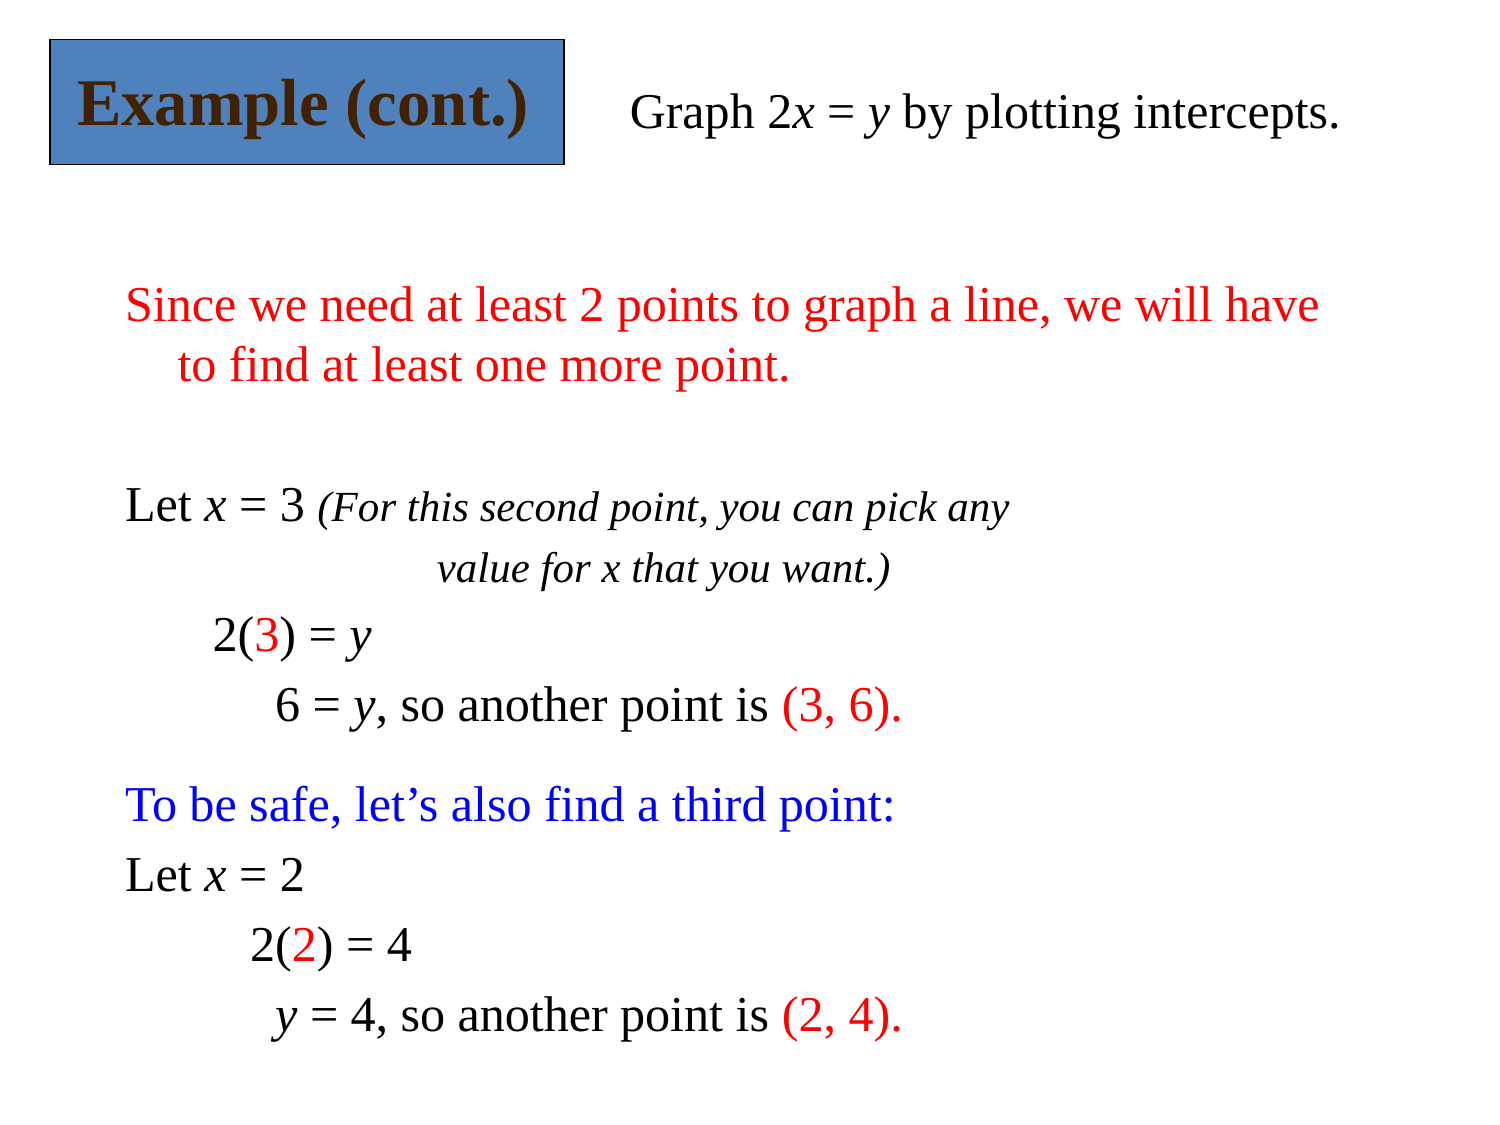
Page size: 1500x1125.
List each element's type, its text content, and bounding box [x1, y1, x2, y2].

list Since we need at least 2 points to graph a line, we will have to find at least one more point. Let x = 3 (For this second point, you can pick any value for x that you want.) 2(3) = y 6 = y, so another point is (3, 6). To be safe, let’s also find a third point: Let x = 2 2(2) = 4 y = 4, so another point is (2, 4). [110, 263, 1386, 1057]
text_box Graph 2x = y by plotting intercepts. [615, 71, 1357, 146]
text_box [49, 39, 565, 165]
